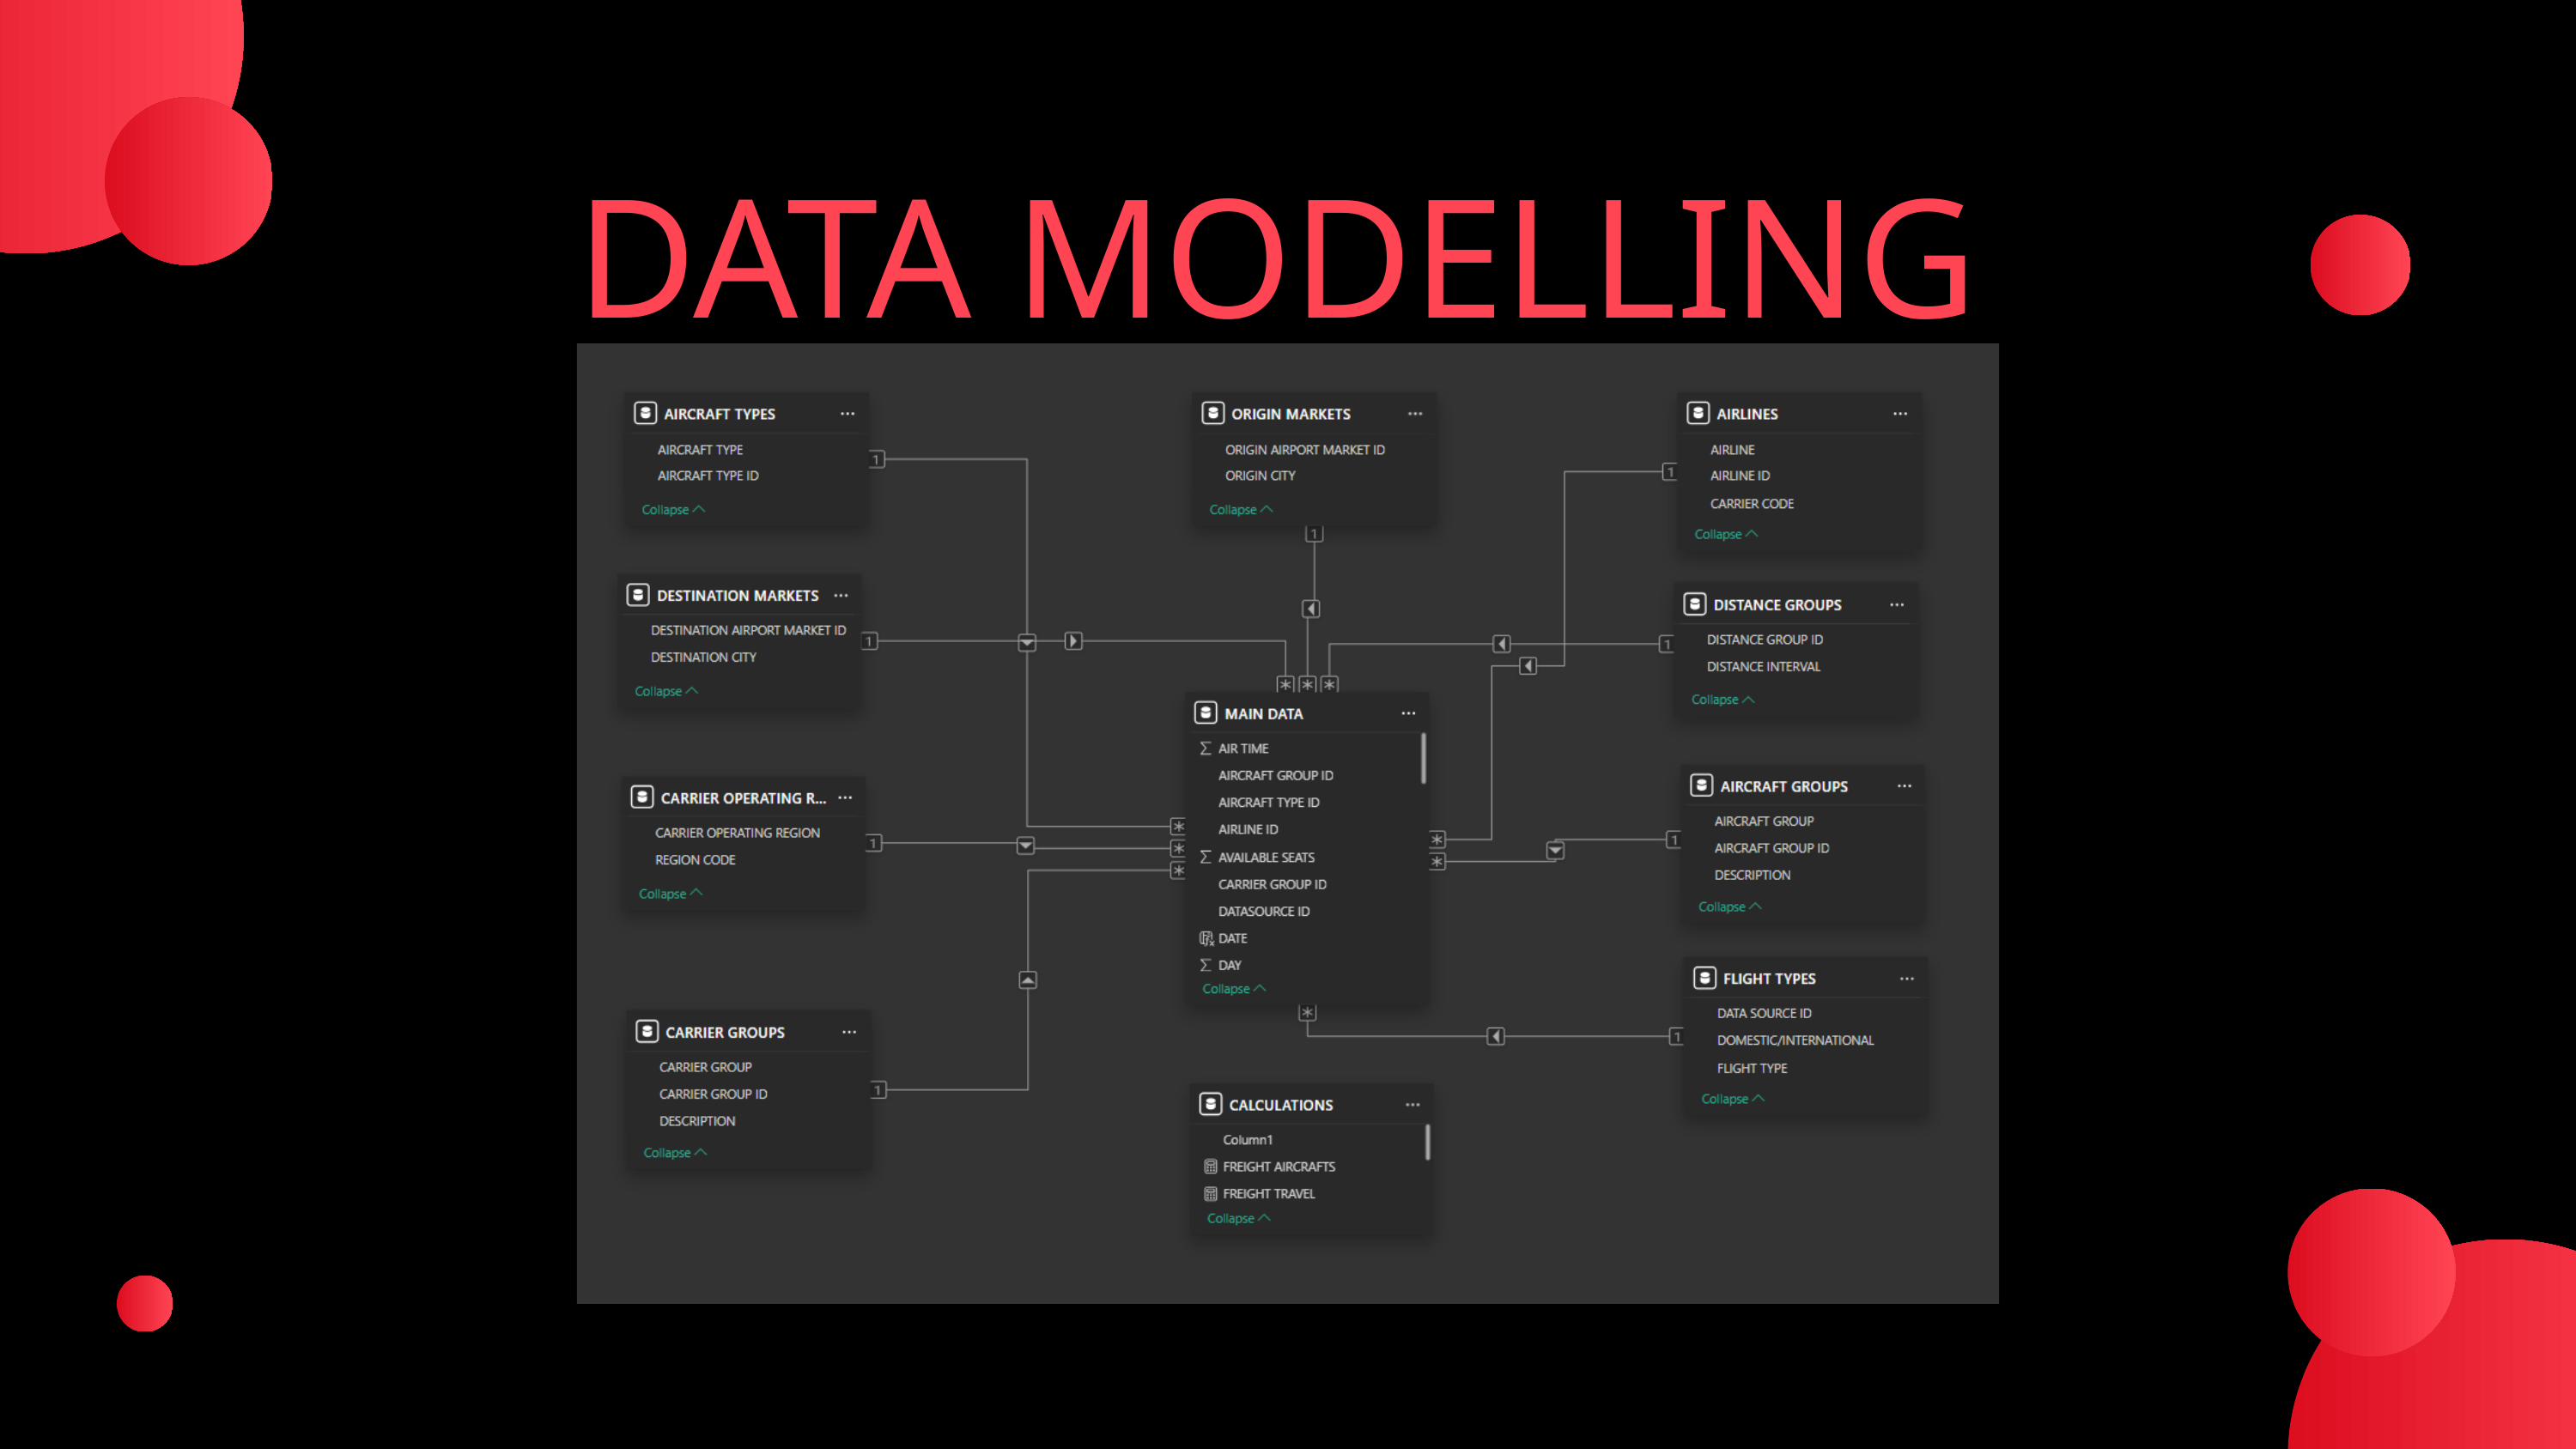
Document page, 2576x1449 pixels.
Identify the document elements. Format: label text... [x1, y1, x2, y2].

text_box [0, 0, 244, 254]
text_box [104, 97, 273, 265]
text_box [2287, 1239, 2576, 1449]
text_box DATA MODELLING [288, 120, 2266, 351]
text_box [576, 351, 2000, 1304]
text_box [2287, 1188, 2456, 1357]
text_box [116, 1275, 173, 1332]
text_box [2310, 215, 2411, 316]
